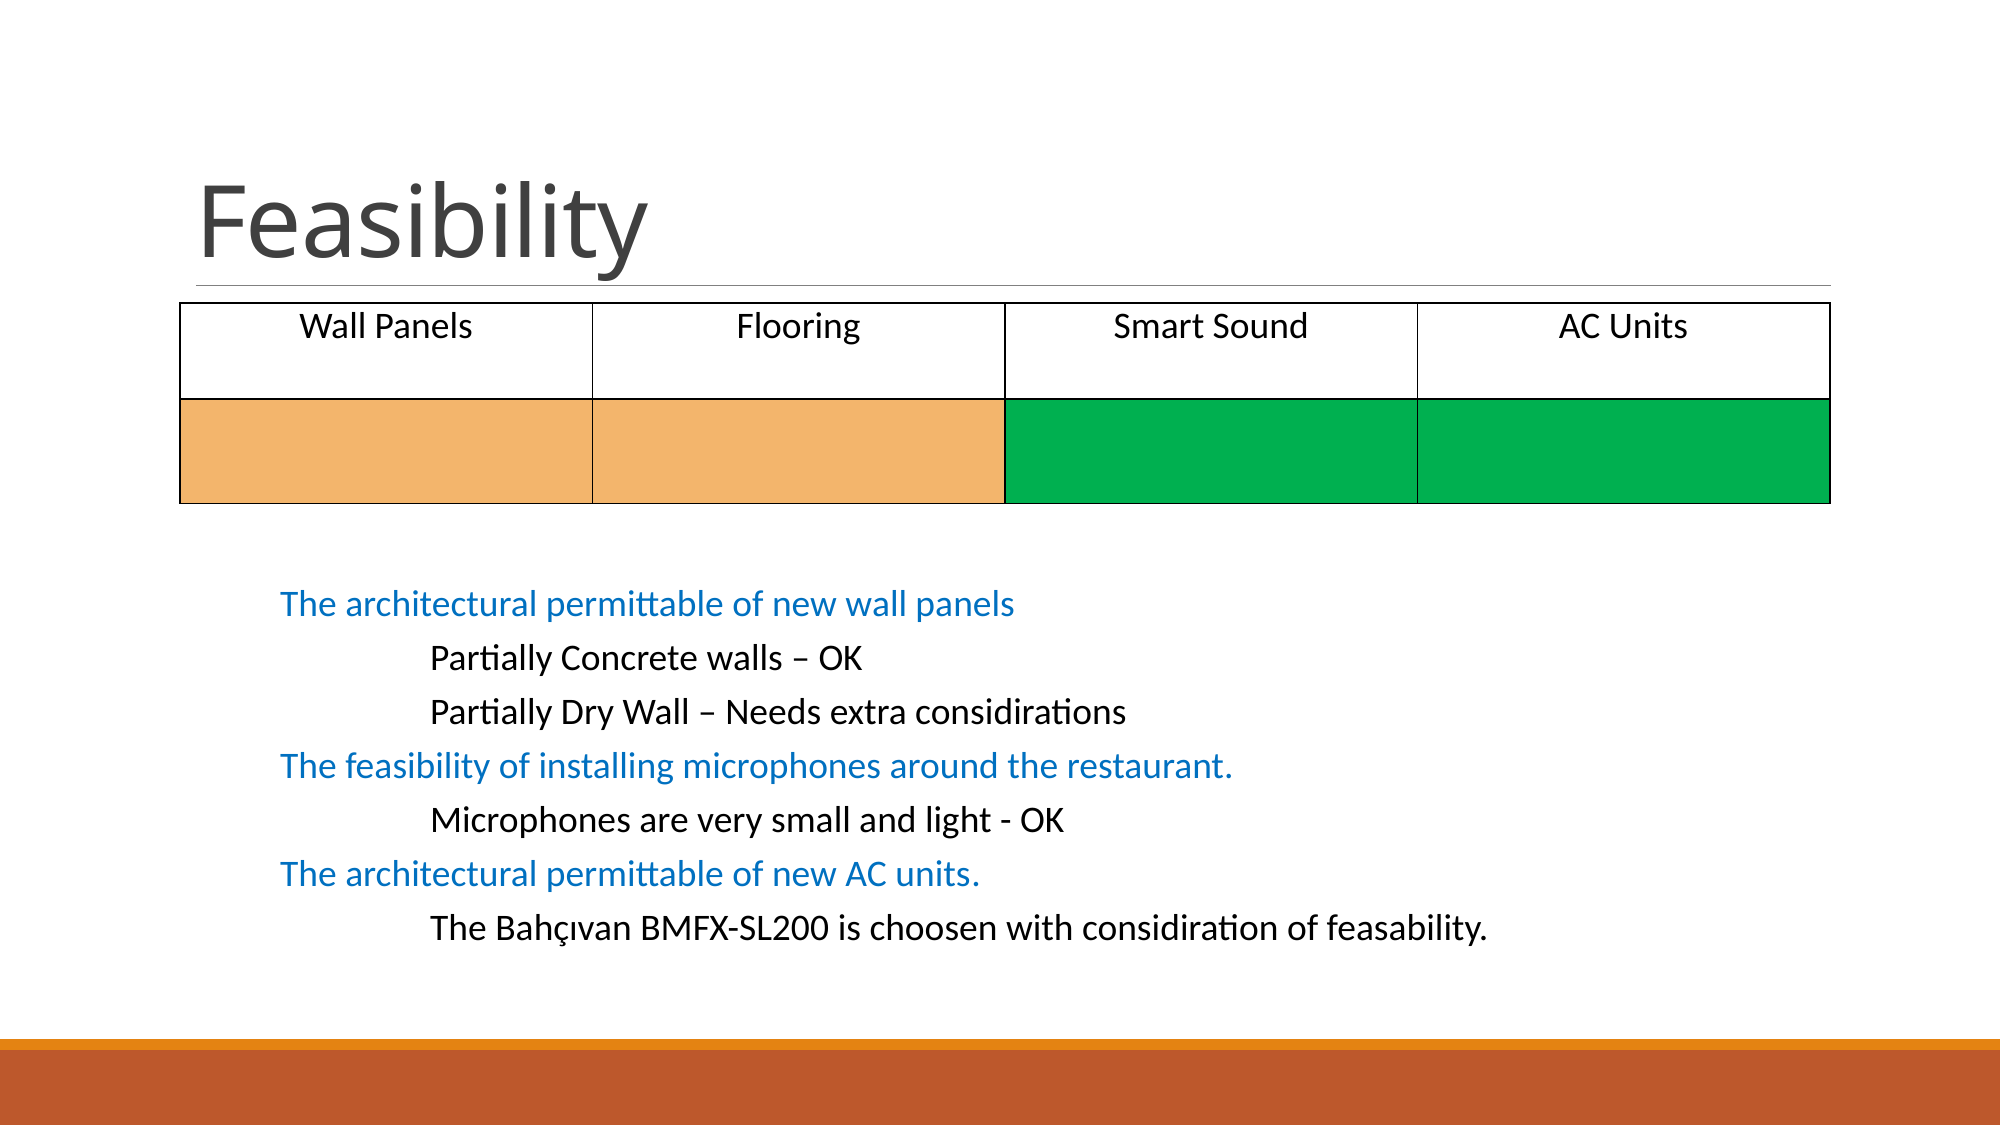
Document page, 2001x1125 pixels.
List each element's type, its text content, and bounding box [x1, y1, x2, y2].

table_cell [1006, 400, 1417, 503]
title Feasibility [180, 47, 1830, 285]
table_header AC Units [1418, 304, 1829, 398]
table_header Flooring [593, 304, 1004, 398]
table_cell [593, 400, 1004, 503]
table_header Smart Sound [1006, 304, 1417, 398]
table_header Wall Panels [181, 304, 592, 398]
table_cell [181, 400, 592, 503]
table_cell [1418, 400, 1829, 503]
text_box The architectural permittable of new wall panels Partially Concrete walls – OK Partially Dry Wall – Needs extra considirations The feasibility of installing microphones around the restaurant. Microphones are very small and light - OK The architectural permittable of new AC units. The Bahçıvan BMFX-SL200 is choosen with considiration of feasability. [179, 562, 1830, 1000]
